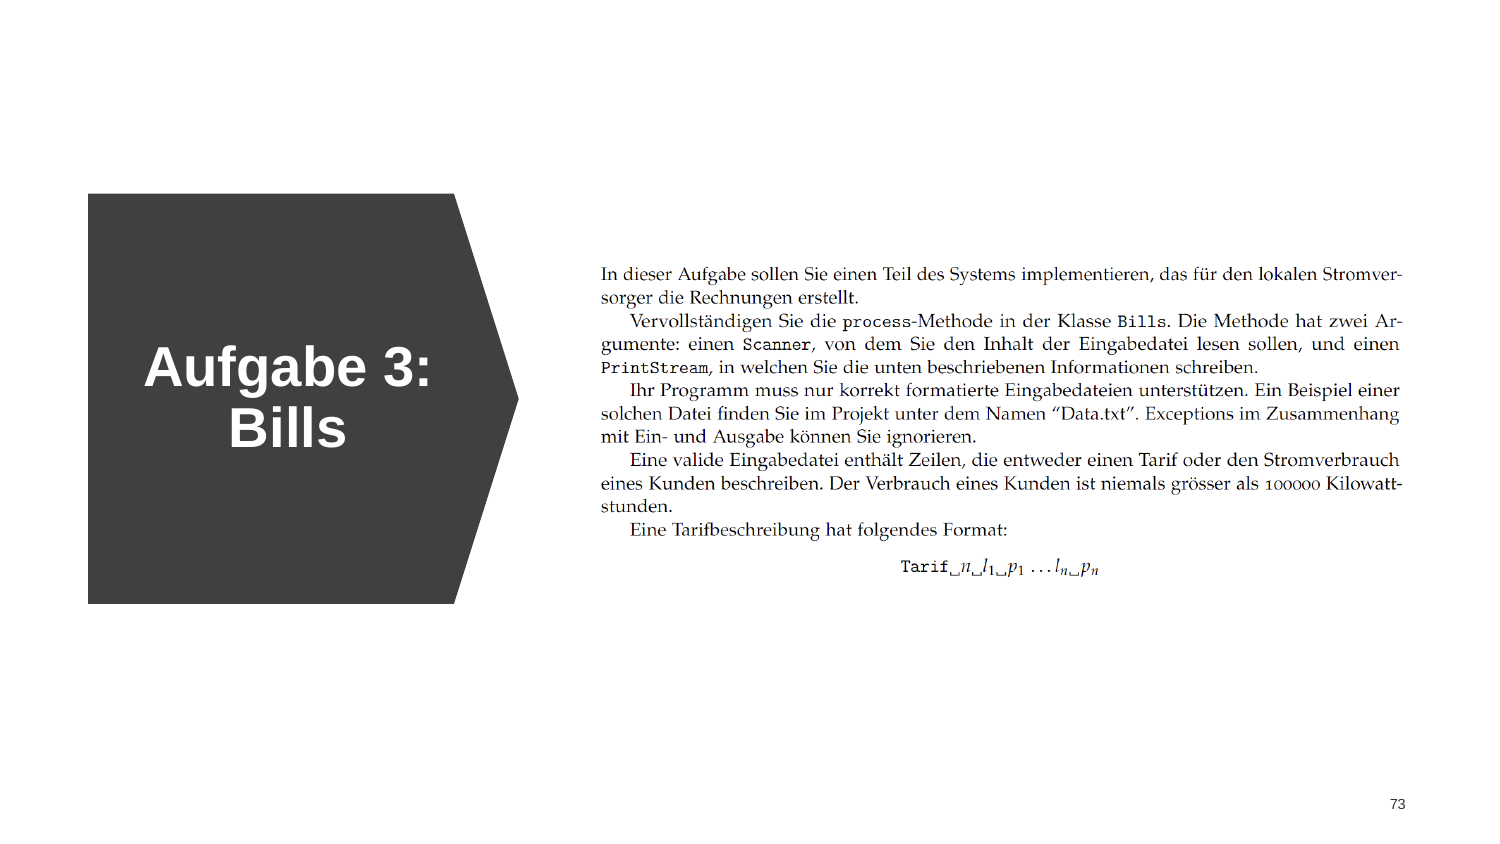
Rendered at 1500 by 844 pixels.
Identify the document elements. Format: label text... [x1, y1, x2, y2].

title Aufgabe 3: Bills [126, 242, 450, 556]
picture [587, 255, 1423, 588]
text_box [86, 191, 521, 606]
slide_number 73 [1357, 782, 1421, 827]
